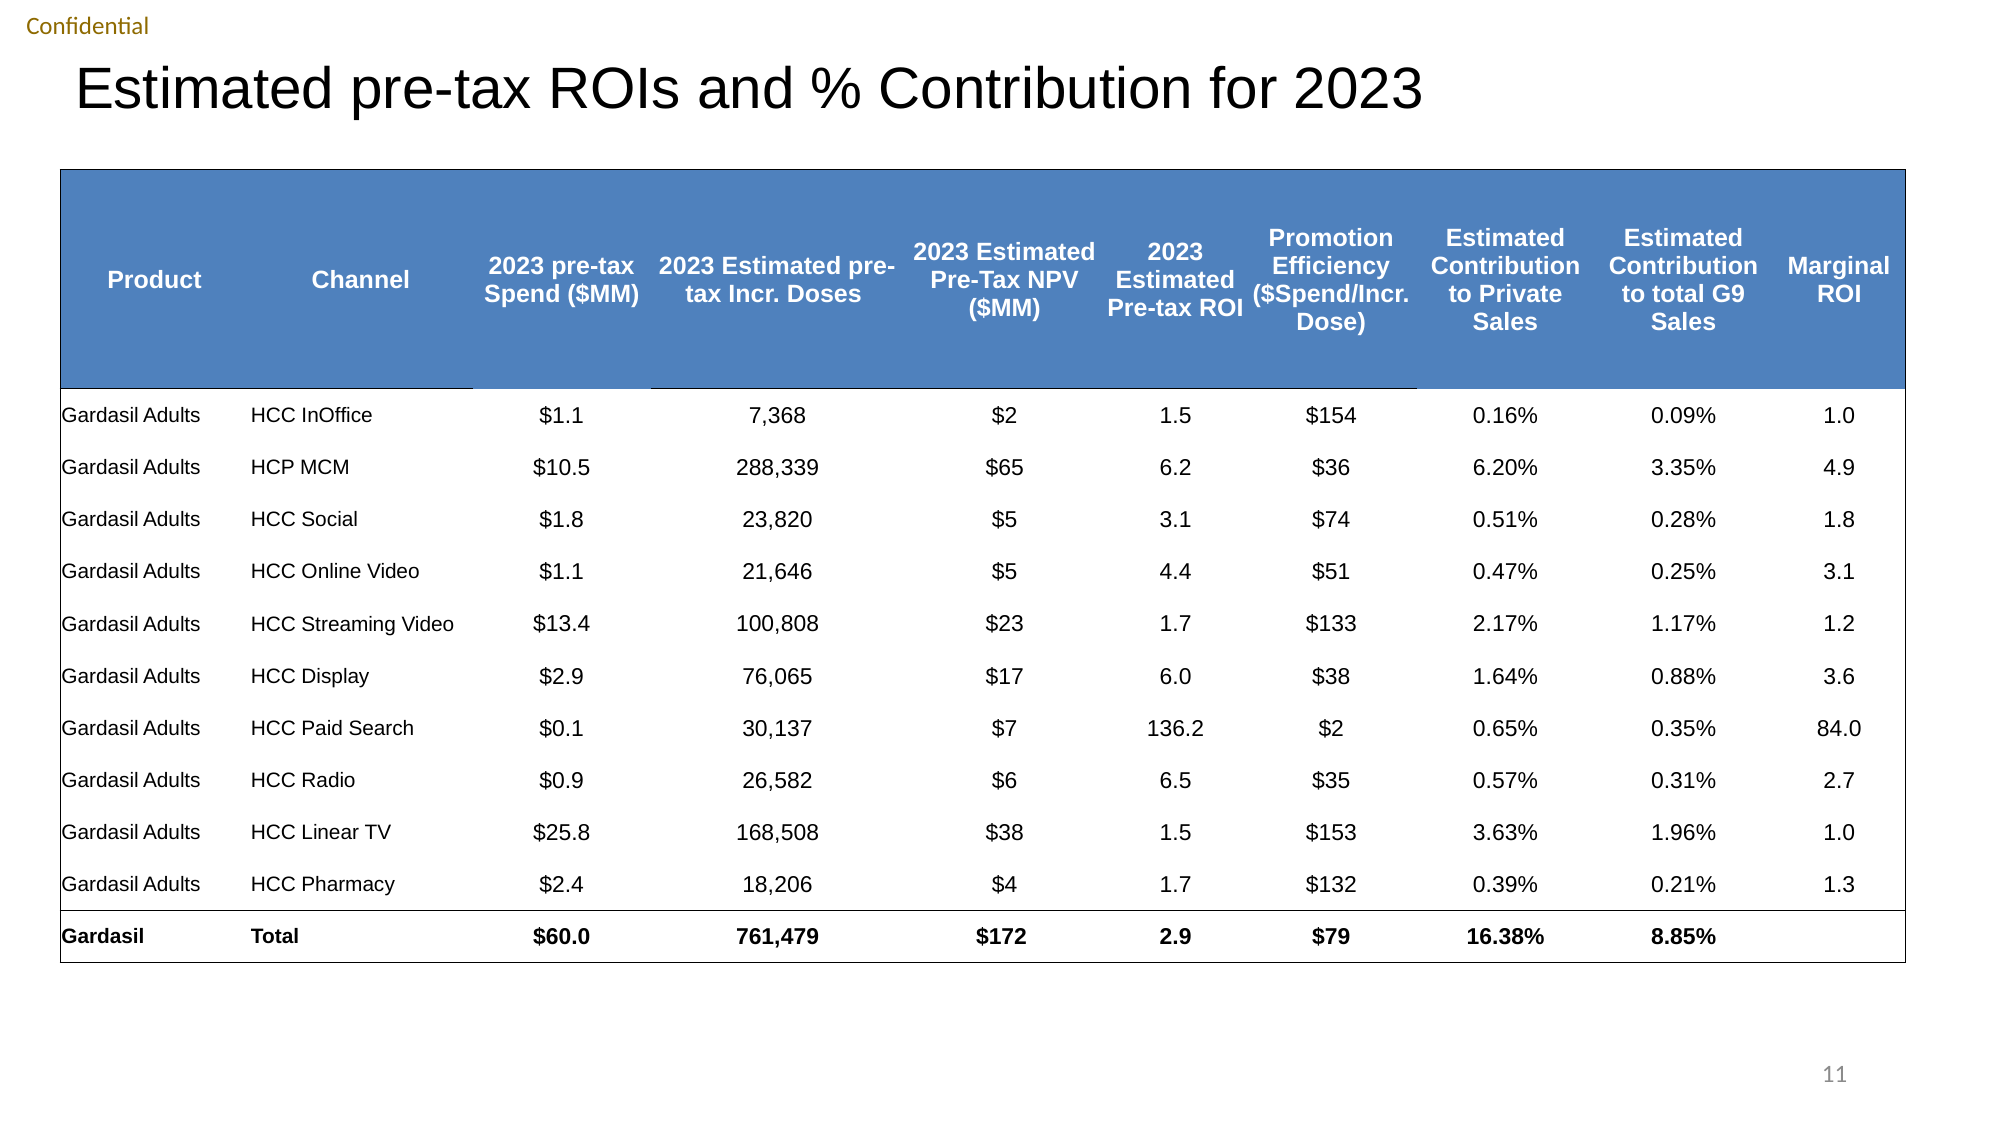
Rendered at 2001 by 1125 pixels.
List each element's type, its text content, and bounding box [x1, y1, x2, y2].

table_header 2023 Estimated Pre-tax ROI [1105, 170, 1246, 388]
table_cell 2.7 [1773, 754, 1905, 806]
table_cell Gardasil Adults [61, 597, 249, 649]
table_cell 23,820 [651, 493, 904, 545]
table_cell $35 [1246, 754, 1417, 806]
table_cell Gardasil Adults [61, 858, 249, 910]
table_cell 0.51% [1417, 493, 1595, 545]
table_cell $2 [904, 389, 1105, 441]
table_cell $0.9 [473, 754, 651, 806]
table_cell 1.5 [1105, 806, 1246, 858]
table_header Estimated Contribution to total G9 Sales [1595, 170, 1773, 389]
table_cell 76,065 [651, 649, 904, 701]
table_cell 84.0 [1773, 701, 1905, 754]
table_cell [1773, 911, 1905, 962]
table_cell $79 [1246, 911, 1417, 962]
table_cell Gardasil Adults [61, 545, 249, 597]
table_cell 0.88% [1595, 649, 1773, 701]
table_cell 7,368 [651, 389, 904, 441]
table_cell HCC Social [249, 493, 473, 545]
table_cell 3.1 [1773, 545, 1905, 597]
slide_number 11 [1412, 1042, 1863, 1103]
table_cell 16.38% [1417, 911, 1595, 962]
table_header Product [61, 170, 249, 388]
table_cell 136.2 [1105, 701, 1246, 754]
table_cell 1.7 [1105, 597, 1246, 649]
table_cell $7 [904, 701, 1105, 754]
table_cell $5 [904, 493, 1105, 545]
table_cell 1.7 [1105, 858, 1246, 910]
table_cell 6.20% [1417, 441, 1595, 493]
table_cell 1.3 [1773, 858, 1905, 910]
table_cell 6.2 [1105, 441, 1246, 493]
table_cell 1.96% [1595, 806, 1773, 858]
table_cell $25.8 [473, 806, 651, 858]
table_cell 18,206 [651, 858, 904, 910]
table_cell $17 [904, 649, 1105, 701]
table_cell 3.6 [1773, 649, 1905, 701]
table_cell 0.57% [1417, 754, 1595, 806]
table_cell 2.17% [1417, 597, 1595, 649]
table_cell 3.63% [1417, 806, 1595, 858]
table_cell 288,339 [651, 441, 904, 493]
table_header Estimated Contribution to Private Sales [1417, 170, 1595, 389]
table_cell 6.0 [1105, 649, 1246, 701]
table_cell $13.4 [473, 597, 651, 649]
table_cell 1.5 [1105, 389, 1246, 441]
table_cell $4 [904, 858, 1105, 910]
table_cell 0.31% [1595, 754, 1773, 806]
table_cell 168,508 [651, 806, 904, 858]
table_cell 6.5 [1105, 754, 1246, 806]
table_cell 0.09% [1595, 389, 1773, 441]
table_cell $51 [1246, 545, 1417, 597]
table_cell 2.9 [1105, 911, 1246, 962]
table_cell $154 [1246, 389, 1417, 441]
table_header 2023 Estimated pre-tax Incr. Doses [651, 170, 904, 388]
table_cell 100,808 [651, 597, 904, 649]
table_cell Gardasil Adults [61, 493, 249, 545]
table_cell 1.2 [1773, 597, 1905, 649]
table_header Promotion Efficiency ($Spend/Incr. Dose) [1246, 170, 1417, 388]
table_cell $74 [1246, 493, 1417, 545]
table_cell Gardasil Adults [61, 806, 249, 858]
table_cell $36 [1246, 441, 1417, 493]
table_cell 1.0 [1773, 389, 1905, 441]
table_cell $2 [1246, 701, 1417, 754]
table_cell Gardasil Adults [61, 389, 249, 441]
table_cell 0.16% [1417, 389, 1595, 441]
table_cell 4.4 [1105, 545, 1246, 597]
table_cell $6 [904, 754, 1105, 806]
table_cell 3.1 [1105, 493, 1246, 545]
title Estimated pre-tax ROIs and % Contribution for 2023 [60, 60, 1860, 120]
table_cell $0.1 [473, 701, 651, 754]
table_cell $1.1 [473, 389, 651, 441]
table_cell 0.47% [1417, 545, 1595, 597]
table_cell $2.9 [473, 649, 651, 701]
table_cell HCC Pharmacy [249, 858, 473, 910]
table_cell $132 [1246, 858, 1417, 910]
table_cell 1.64% [1417, 649, 1595, 701]
table_cell HCC InOffice [249, 389, 473, 441]
table_cell $60.0 [473, 911, 651, 962]
table_header 2023 pre-tax Spend ($MM) [473, 170, 651, 389]
table_cell 0.25% [1595, 545, 1773, 597]
table_cell 0.28% [1595, 493, 1773, 545]
table_cell 0.39% [1417, 858, 1595, 910]
table_cell 0.35% [1595, 701, 1773, 754]
table_cell 1.17% [1595, 597, 1773, 649]
table_cell Total [249, 911, 473, 962]
table_cell $10.5 [473, 441, 651, 493]
table_cell 1.8 [1773, 493, 1905, 545]
table_header 2023 Estimated Pre-Tax NPV ($MM) [904, 170, 1105, 388]
table_cell $65 [904, 441, 1105, 493]
table_cell 1.0 [1773, 806, 1905, 858]
table_header Marginal ROI [1773, 170, 1905, 389]
table_cell $172 [904, 911, 1105, 962]
table_cell Gardasil Adults [61, 441, 249, 493]
table_cell Gardasil Adults [61, 649, 249, 701]
table_cell $153 [1246, 806, 1417, 858]
table_cell $5 [904, 545, 1105, 597]
table_cell 4.9 [1773, 441, 1905, 493]
table_cell HCC Linear TV [249, 806, 473, 858]
table_cell $1.8 [473, 493, 651, 545]
table_cell 26,582 [651, 754, 904, 806]
table_cell $38 [904, 806, 1105, 858]
table_cell 0.65% [1417, 701, 1595, 754]
table_cell HCC Online Video [249, 545, 473, 597]
table_cell Gardasil [61, 911, 249, 962]
table_cell 761,479 [651, 911, 904, 962]
table_cell 3.35% [1595, 441, 1773, 493]
table_cell 30,137 [651, 701, 904, 754]
table_cell $1.1 [473, 545, 651, 597]
table_cell HCC Paid Search [249, 701, 473, 754]
table_cell 21,646 [651, 545, 904, 597]
table_cell Gardasil Adults [61, 754, 249, 806]
table_cell HCC Radio [249, 754, 473, 806]
table_cell $133 [1246, 597, 1417, 649]
table_cell 0.21% [1595, 858, 1773, 910]
table_header Channel [249, 170, 473, 388]
table_cell $38 [1246, 649, 1417, 701]
table_cell HCC Streaming Video [249, 597, 473, 649]
table_cell 8.85% [1595, 911, 1773, 962]
table_cell HCP MCM [249, 441, 473, 493]
table_cell $2.4 [473, 858, 651, 910]
table_cell Gardasil Adults [61, 701, 249, 754]
table_cell HCC Display [249, 649, 473, 701]
table_cell $23 [904, 597, 1105, 649]
